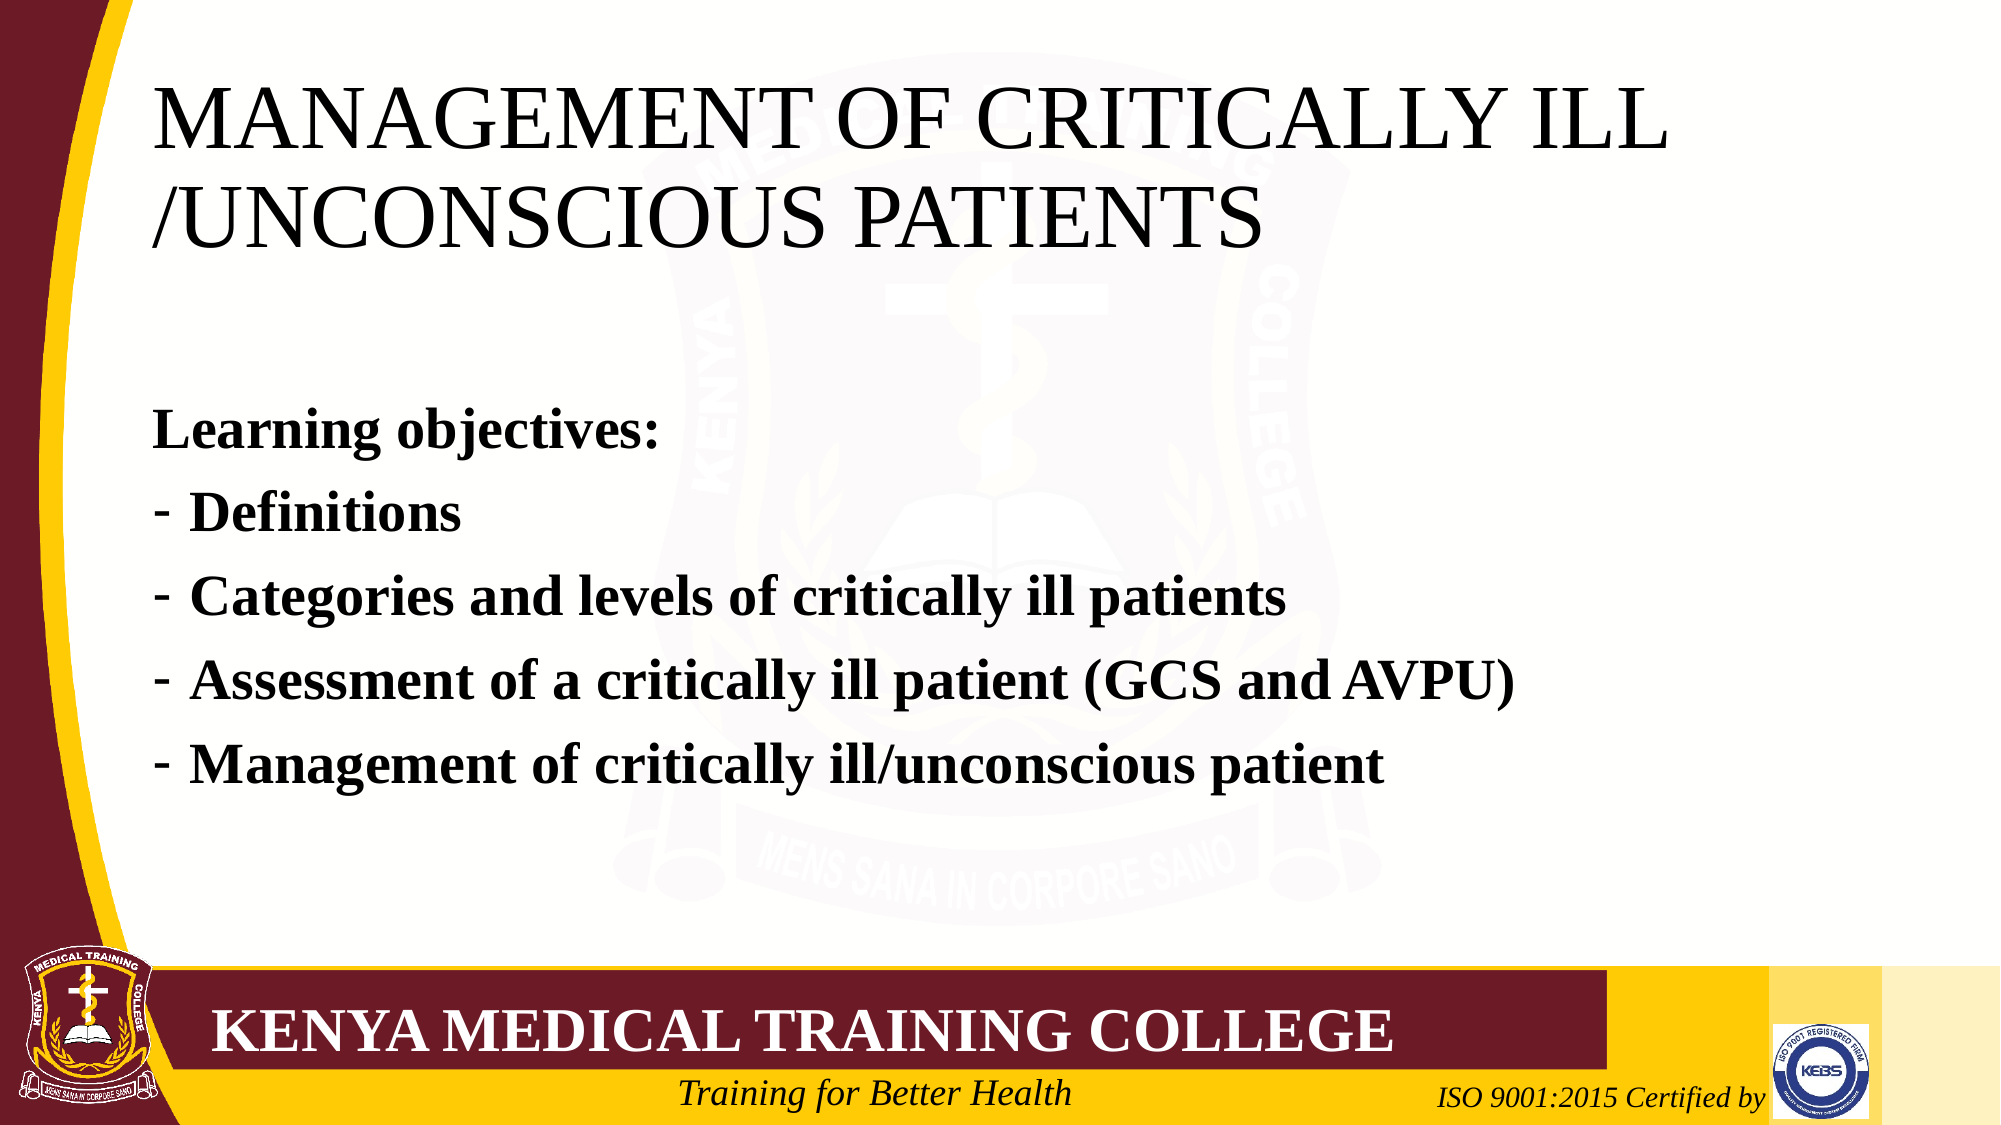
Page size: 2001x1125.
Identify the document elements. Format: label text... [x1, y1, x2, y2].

picture [0, 0, 2000, 1125]
list Learning objectives: Definitions Categories and levels of critically ill patients Assessment of a critically ill patient (GCS and AVPU) Management of critically ill/unconscious patient [137, 299, 1863, 1014]
title MANAGEMENT OF CRITICALLY ILL /UNCONSCIOUS PATIENTS [137, 59, 1863, 278]
